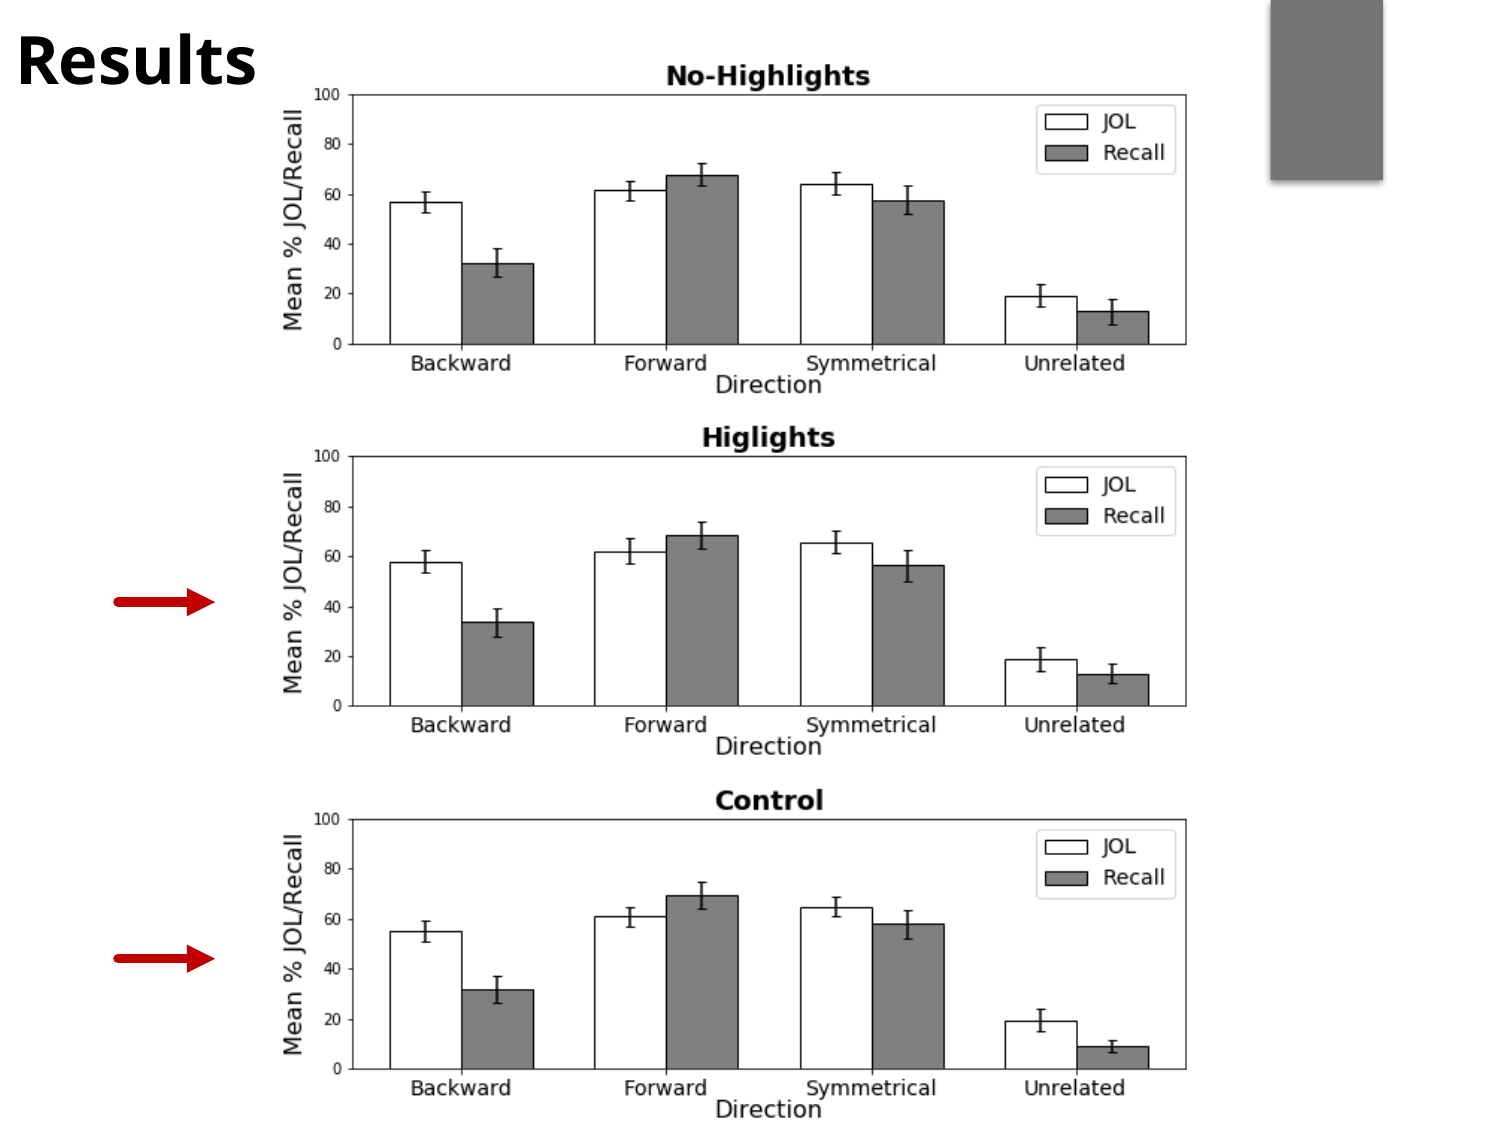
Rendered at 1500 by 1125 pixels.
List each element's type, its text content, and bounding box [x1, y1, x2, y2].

picture [267, 43, 1195, 1125]
title Results [0, 0, 1041, 117]
